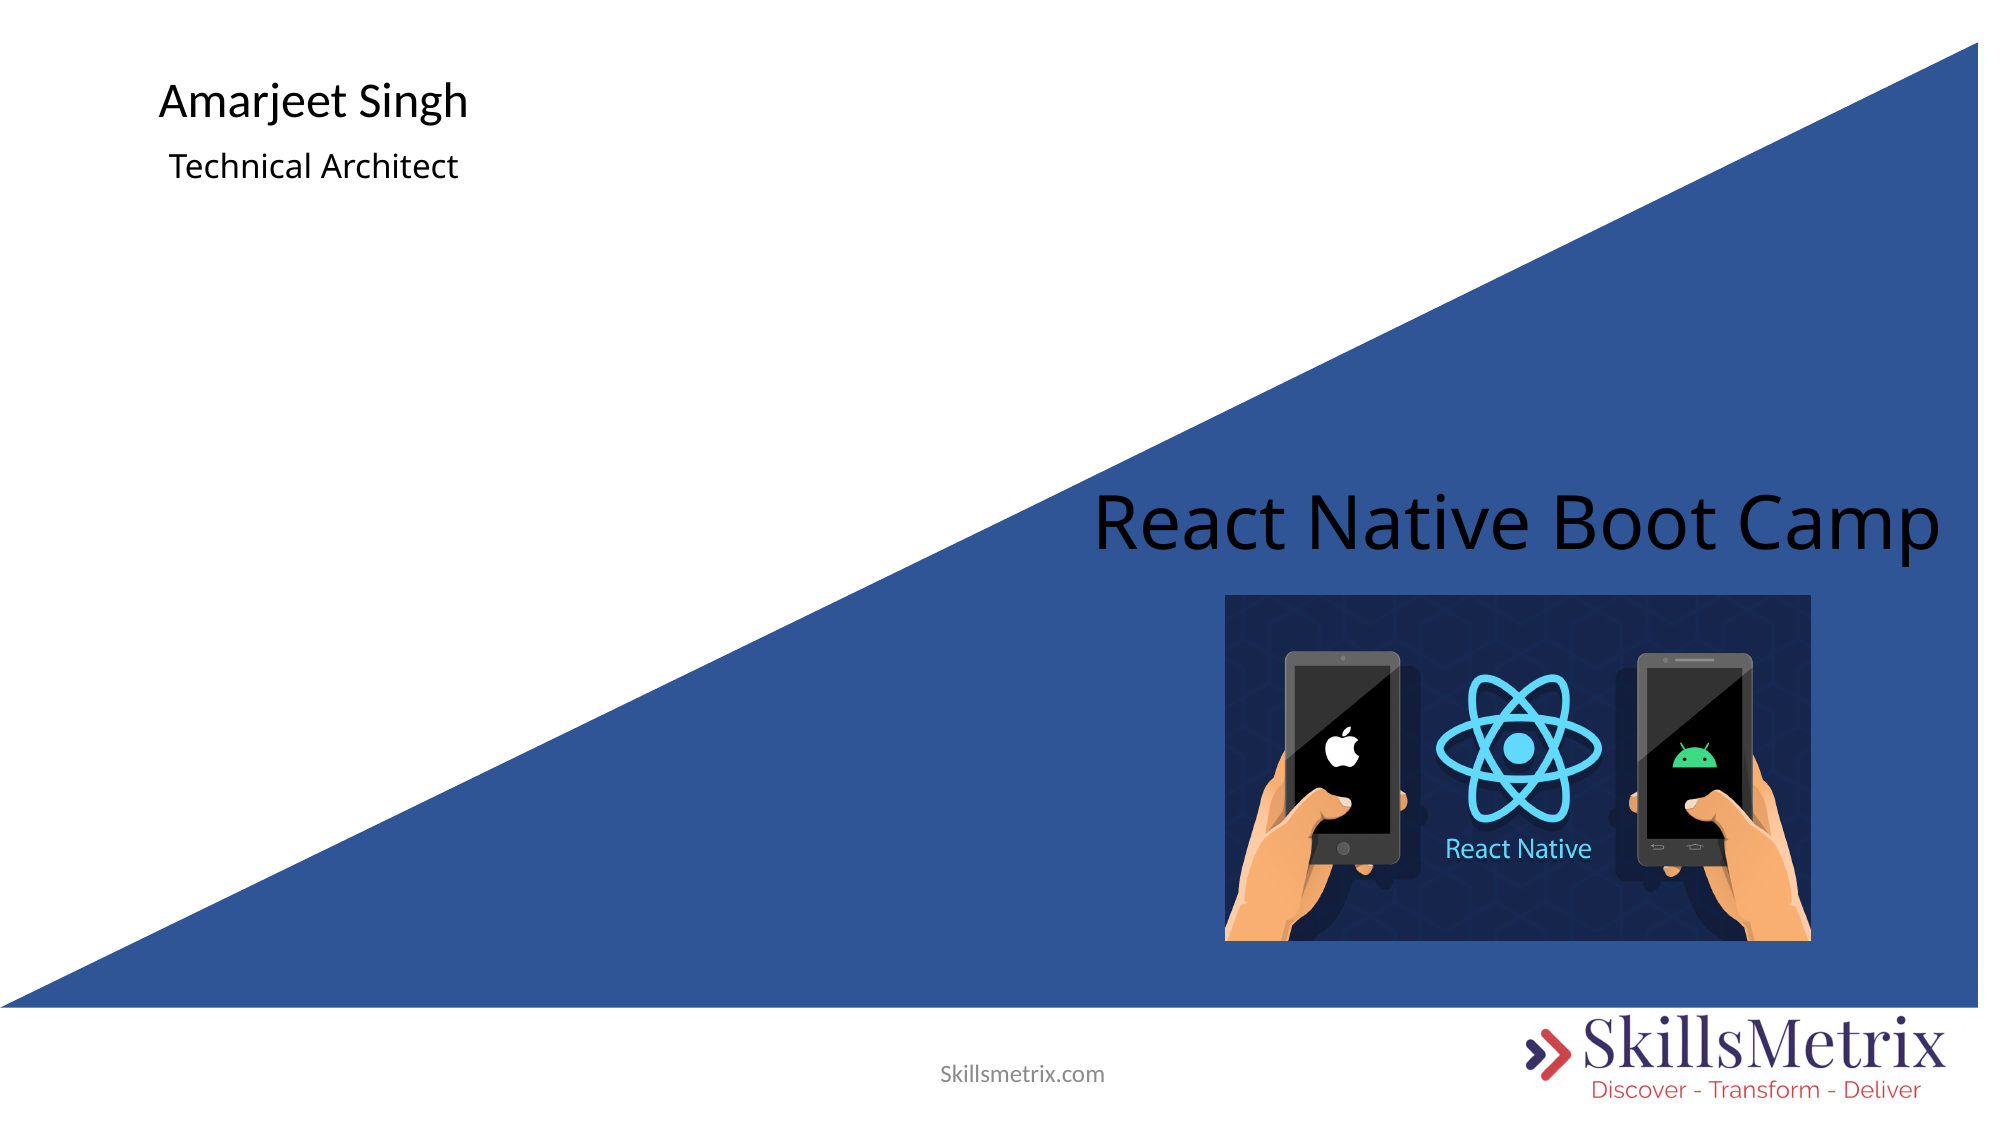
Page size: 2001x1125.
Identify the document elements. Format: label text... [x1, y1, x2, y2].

text_box [0, 534, 1979, 1009]
picture [1224, 595, 1811, 941]
title React Native Boot Camp [971, 445, 2000, 574]
subtitle Amarjeet Singh Technical Architect [0, 67, 1064, 308]
text_box [1154, 40, 1979, 445]
picture [1491, 974, 2000, 1125]
